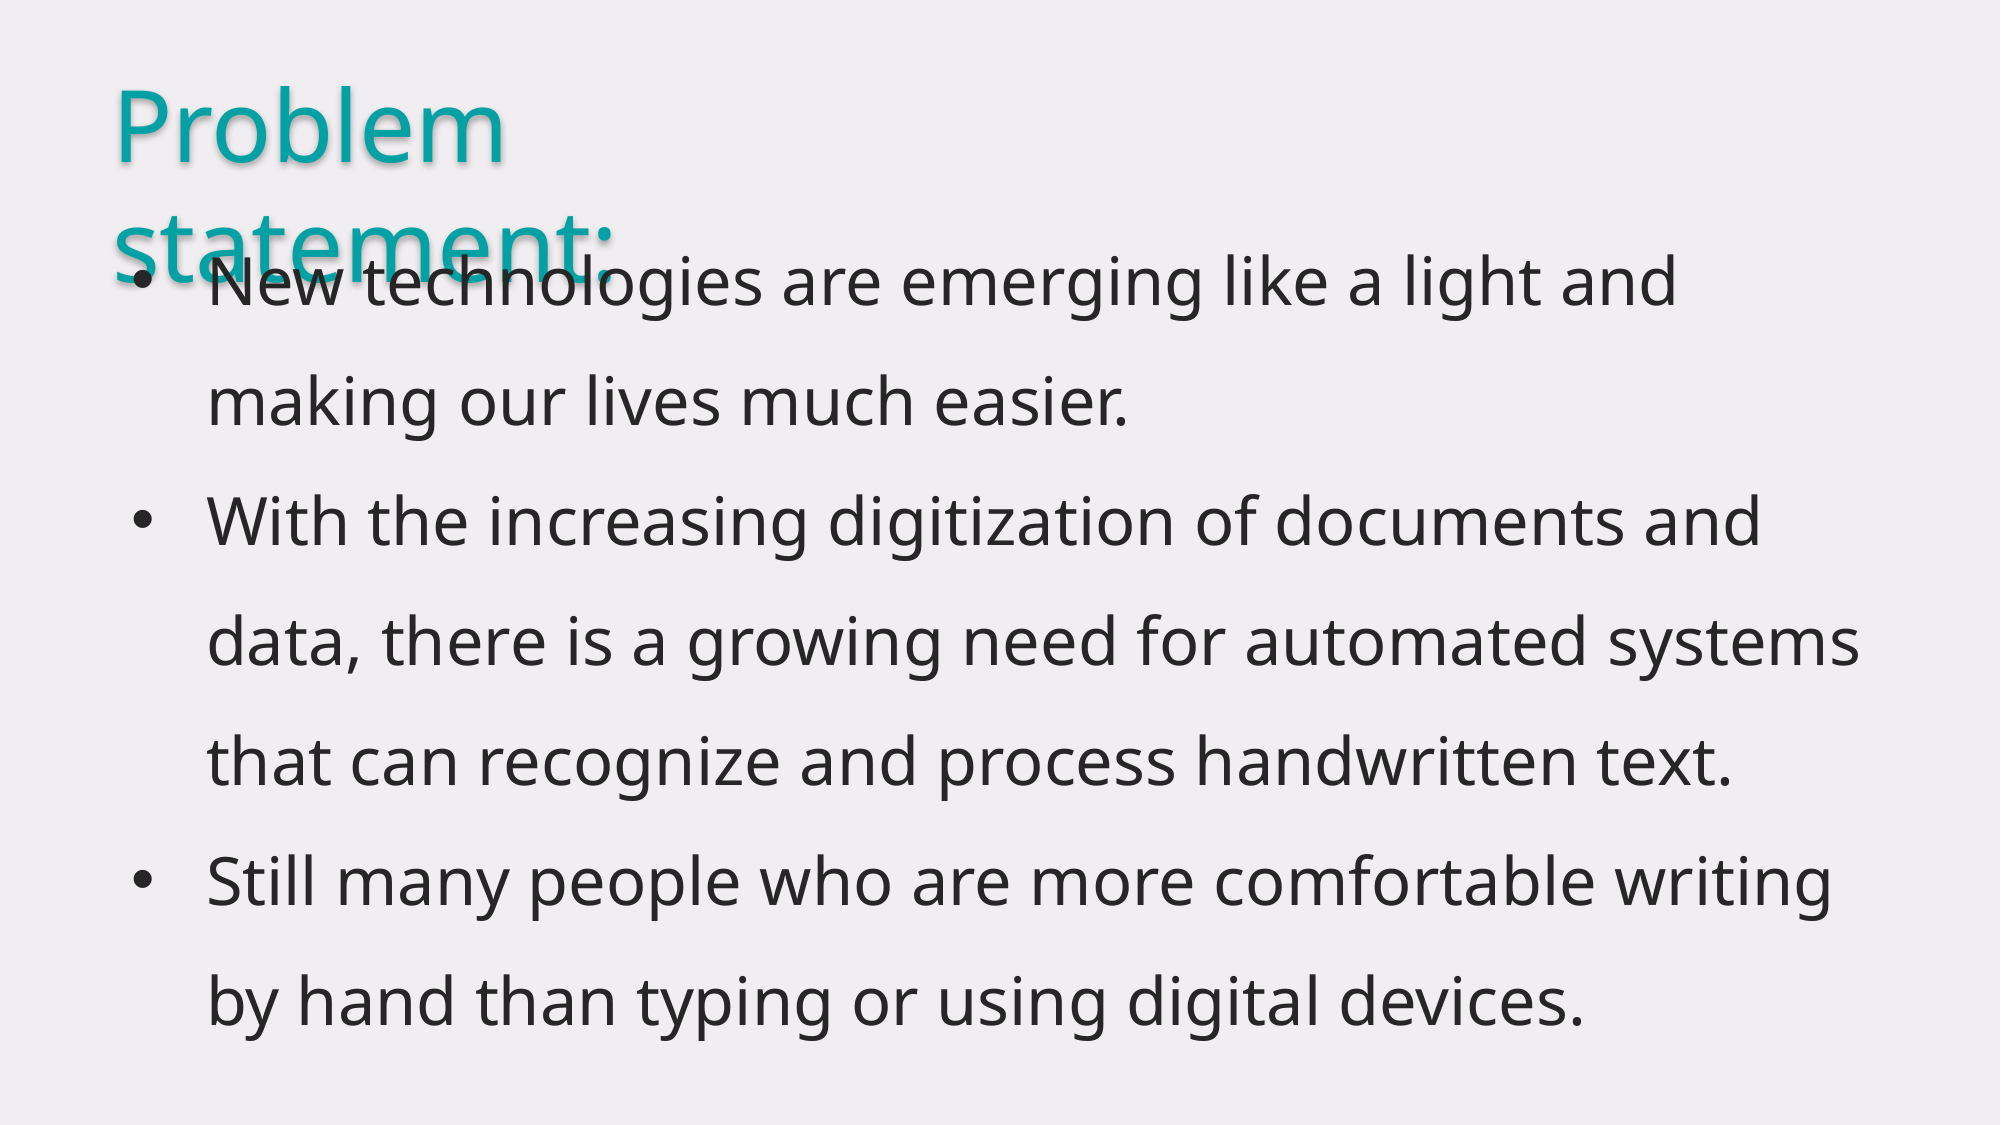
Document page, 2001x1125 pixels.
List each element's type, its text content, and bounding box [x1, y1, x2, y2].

text_box New technologies are emerging like a light and making our lives much easier. With the increasing digitization of documents and data, there is a growing need for automated systems that can recognize and process handwritten text. Still many people who are more comfortable writing by hand than typing or using digital devices. [116, 191, 1884, 1046]
text_box Problem statement: [97, 55, 1000, 310]
